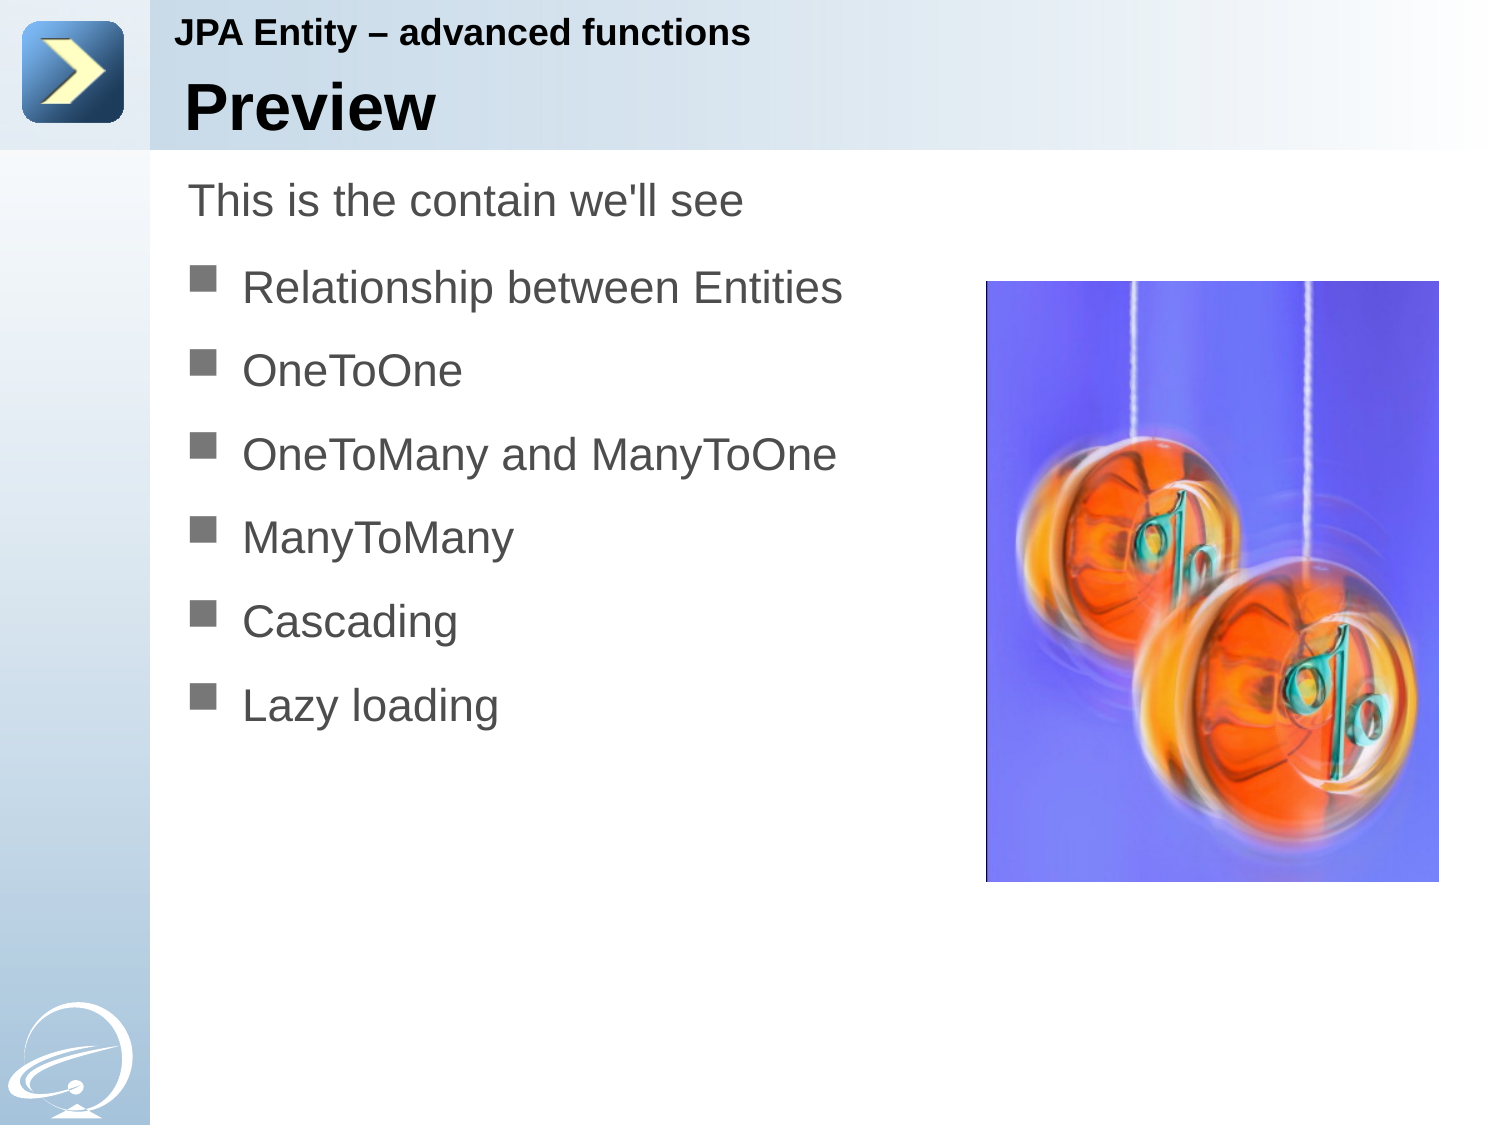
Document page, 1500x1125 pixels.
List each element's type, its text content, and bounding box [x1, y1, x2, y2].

text_box Relationship between Entities OneToOne OneToMany and ManyToOne ManyToMany Cascading Lazy loading [171, 249, 1000, 1013]
text_box Preview [169, 61, 1438, 151]
picture [21, 19, 129, 127]
text_box This is the contain we'll see [172, 162, 1423, 233]
picture [985, 281, 1439, 882]
text_box JPA Entity – advanced functions [159, 0, 1500, 61]
